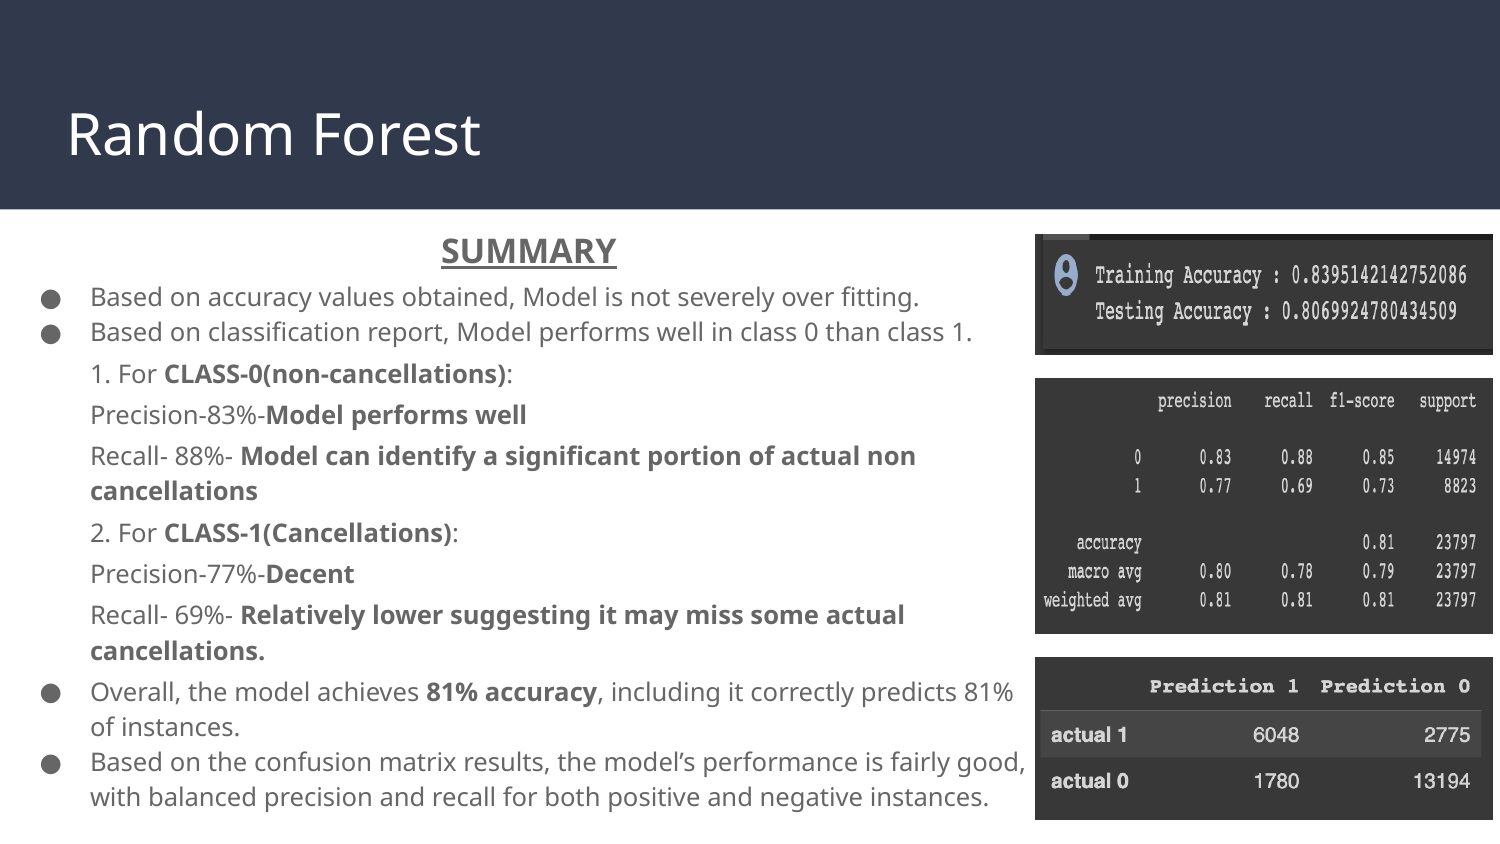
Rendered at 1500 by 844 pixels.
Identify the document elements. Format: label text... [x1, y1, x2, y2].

list SUMMARY Based on accuracy values obtained, Model is not severely over fitting. Based on classification report, Model performs well in class 0 than class 1. 1. For CLASS-0(non-cancellations): Precision-83%-Model performs well Recall- 88%- Model can identify a significant portion of actual non cancellations 2. For CLASS-1(Cancellations): Precision-77%-Decent Recall- 69%- Relatively lower suggesting it may miss some actual cancellations. Overall, the model achieves 81% accuracy, including it correctly predicts 81% of instances. Based on the confusion matrix results, the model’s performance is fairly good, with balanced precision and recall for both positive and negative instances. [0, 208, 1058, 844]
title Random Forest [51, 82, 1449, 185]
picture [1034, 234, 1493, 355]
picture [1034, 657, 1493, 820]
picture [1034, 378, 1493, 634]
